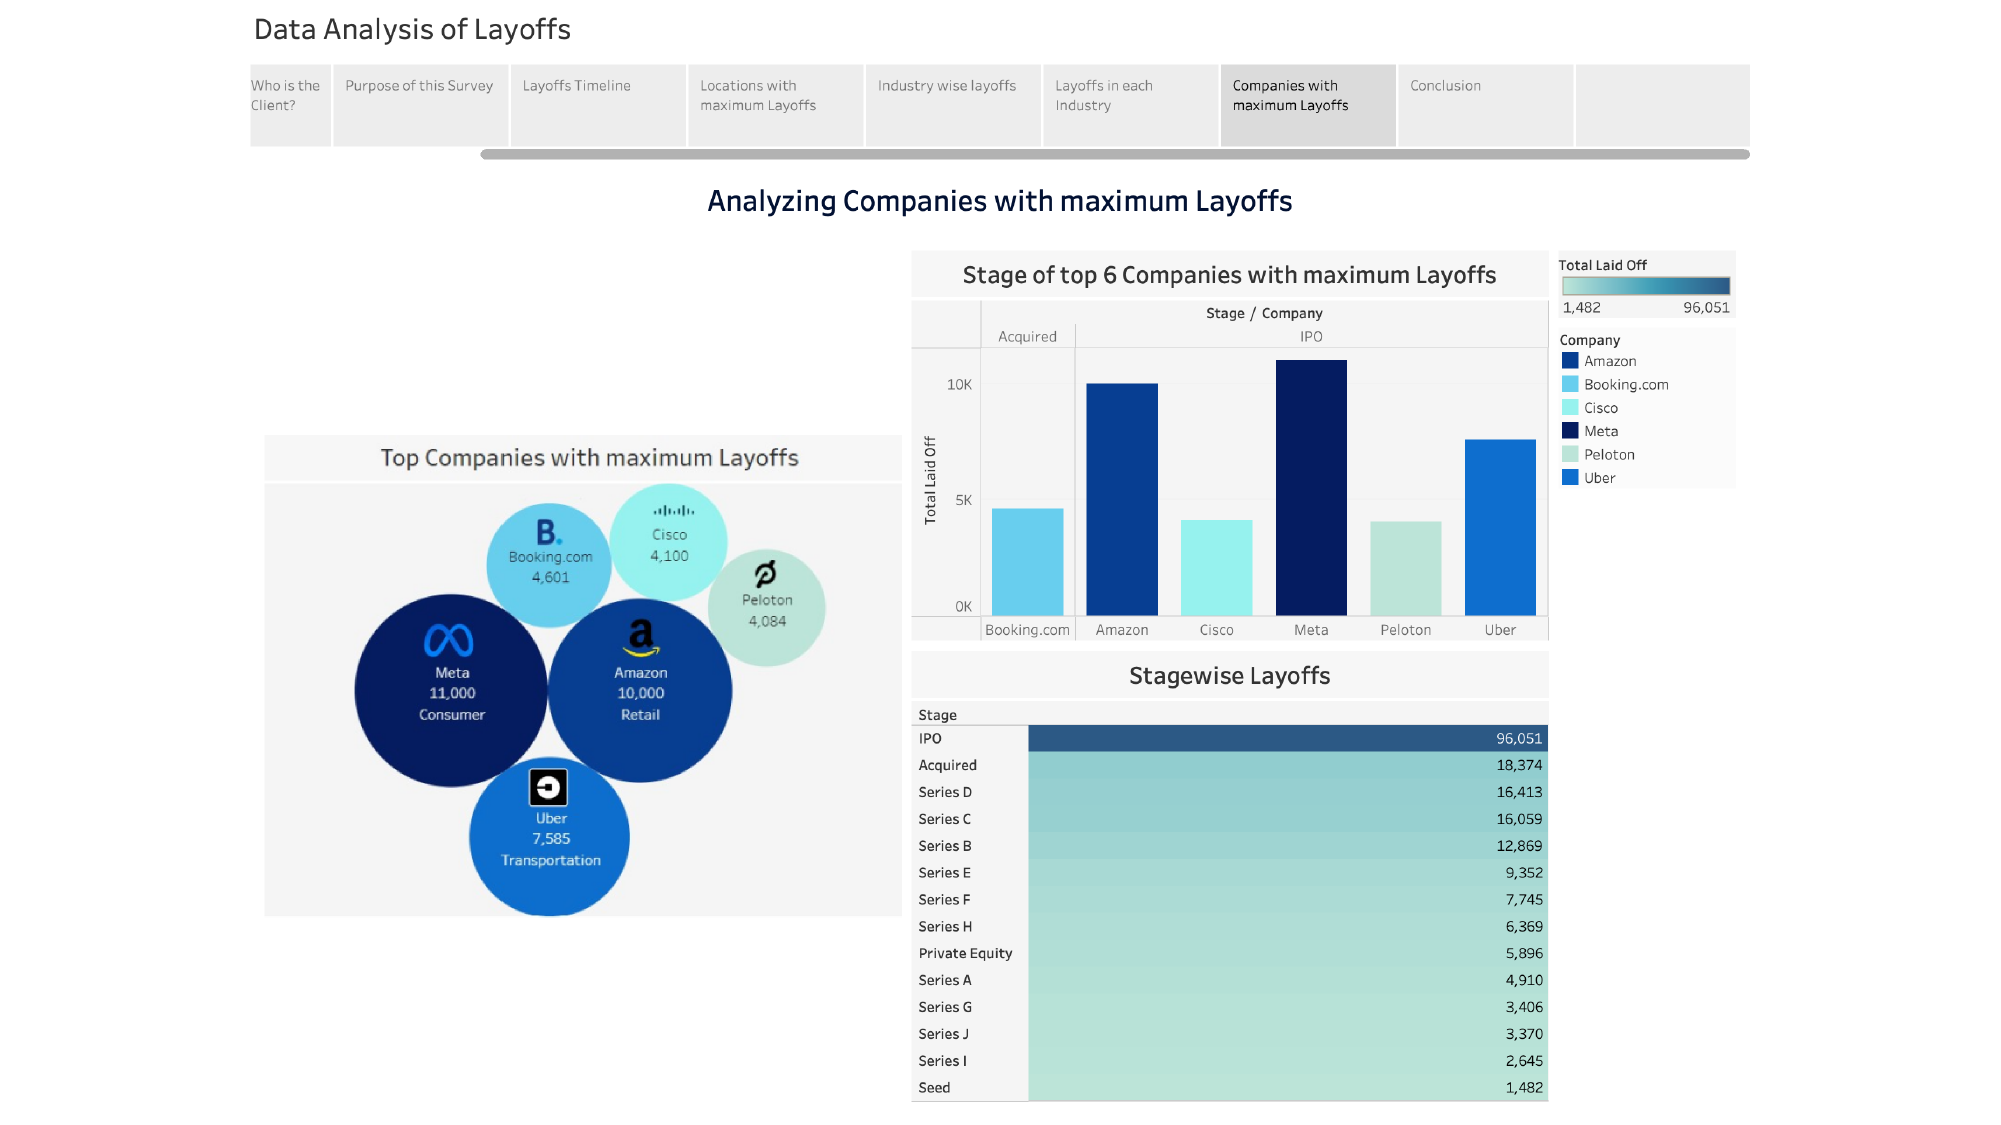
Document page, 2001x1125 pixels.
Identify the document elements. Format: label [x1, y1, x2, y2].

picture [241, 0, 1759, 1125]
